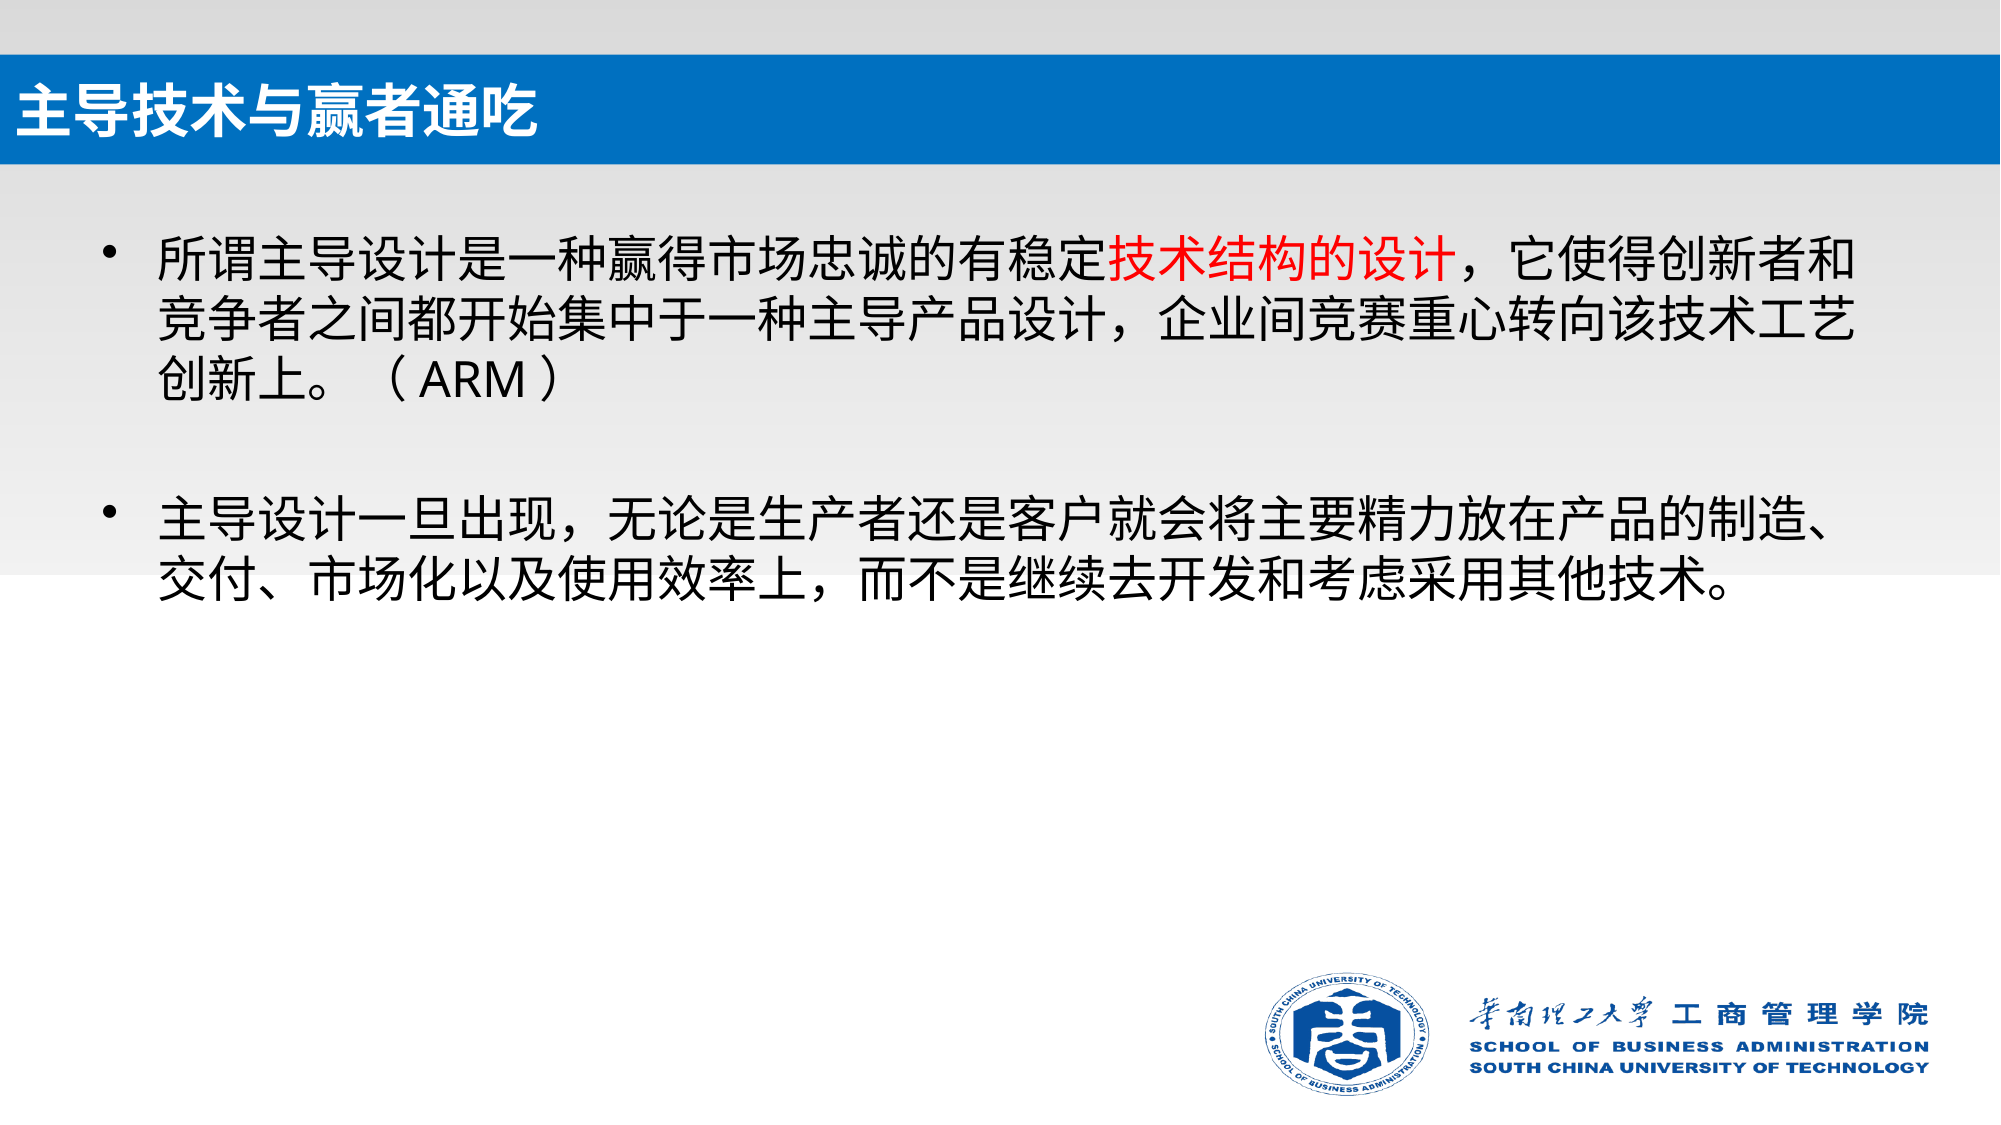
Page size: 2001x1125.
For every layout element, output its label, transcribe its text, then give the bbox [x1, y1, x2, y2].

title 主导技术与赢者通吃 [0, 54, 2000, 165]
picture [1241, 941, 1961, 1125]
list 所谓主导设计是一种赢得市场忠诚的有稳定技术结构的设计，它使得创新者和竞争者之间都开始集中于一种主导产品设计，企业间竞赛重心转向该技术工艺创新上。（ARM） 主导设计一旦出现，无论是生产者还是客户就会将主要精力放在产品的制造、交付、市场化以及使用效率上，而不是继续去开发和考虑采用其他技术。 [86, 219, 1898, 1006]
